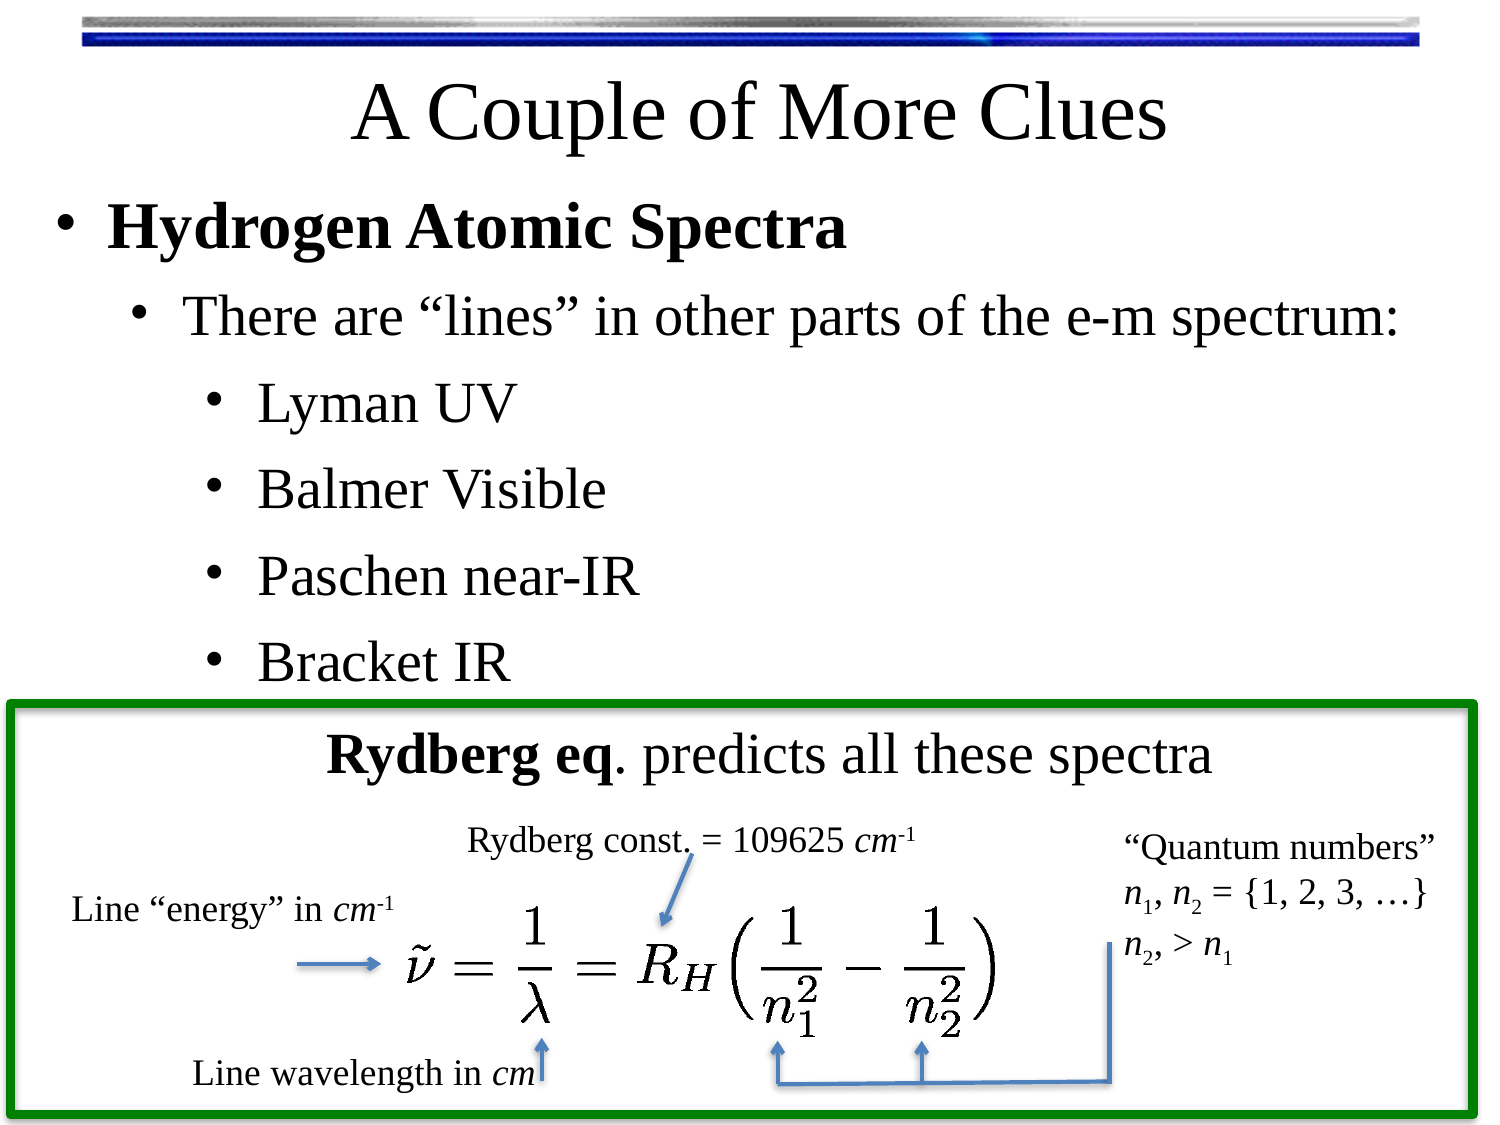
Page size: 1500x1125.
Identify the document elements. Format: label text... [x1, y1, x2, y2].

text_box A Couple of More Clues [22, 13, 1498, 199]
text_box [47, 807, 1455, 1102]
text_box Hydrogen Atomic Spectra [37, 181, 1463, 277]
text_box [10, 703, 1474, 1115]
text_box There are “lines” in other parts of the e-m spectrum: Lyman UV Balmer Visible Paschen near-IR Bracket IR [37, 277, 1463, 702]
picture [79, 12, 1426, 52]
